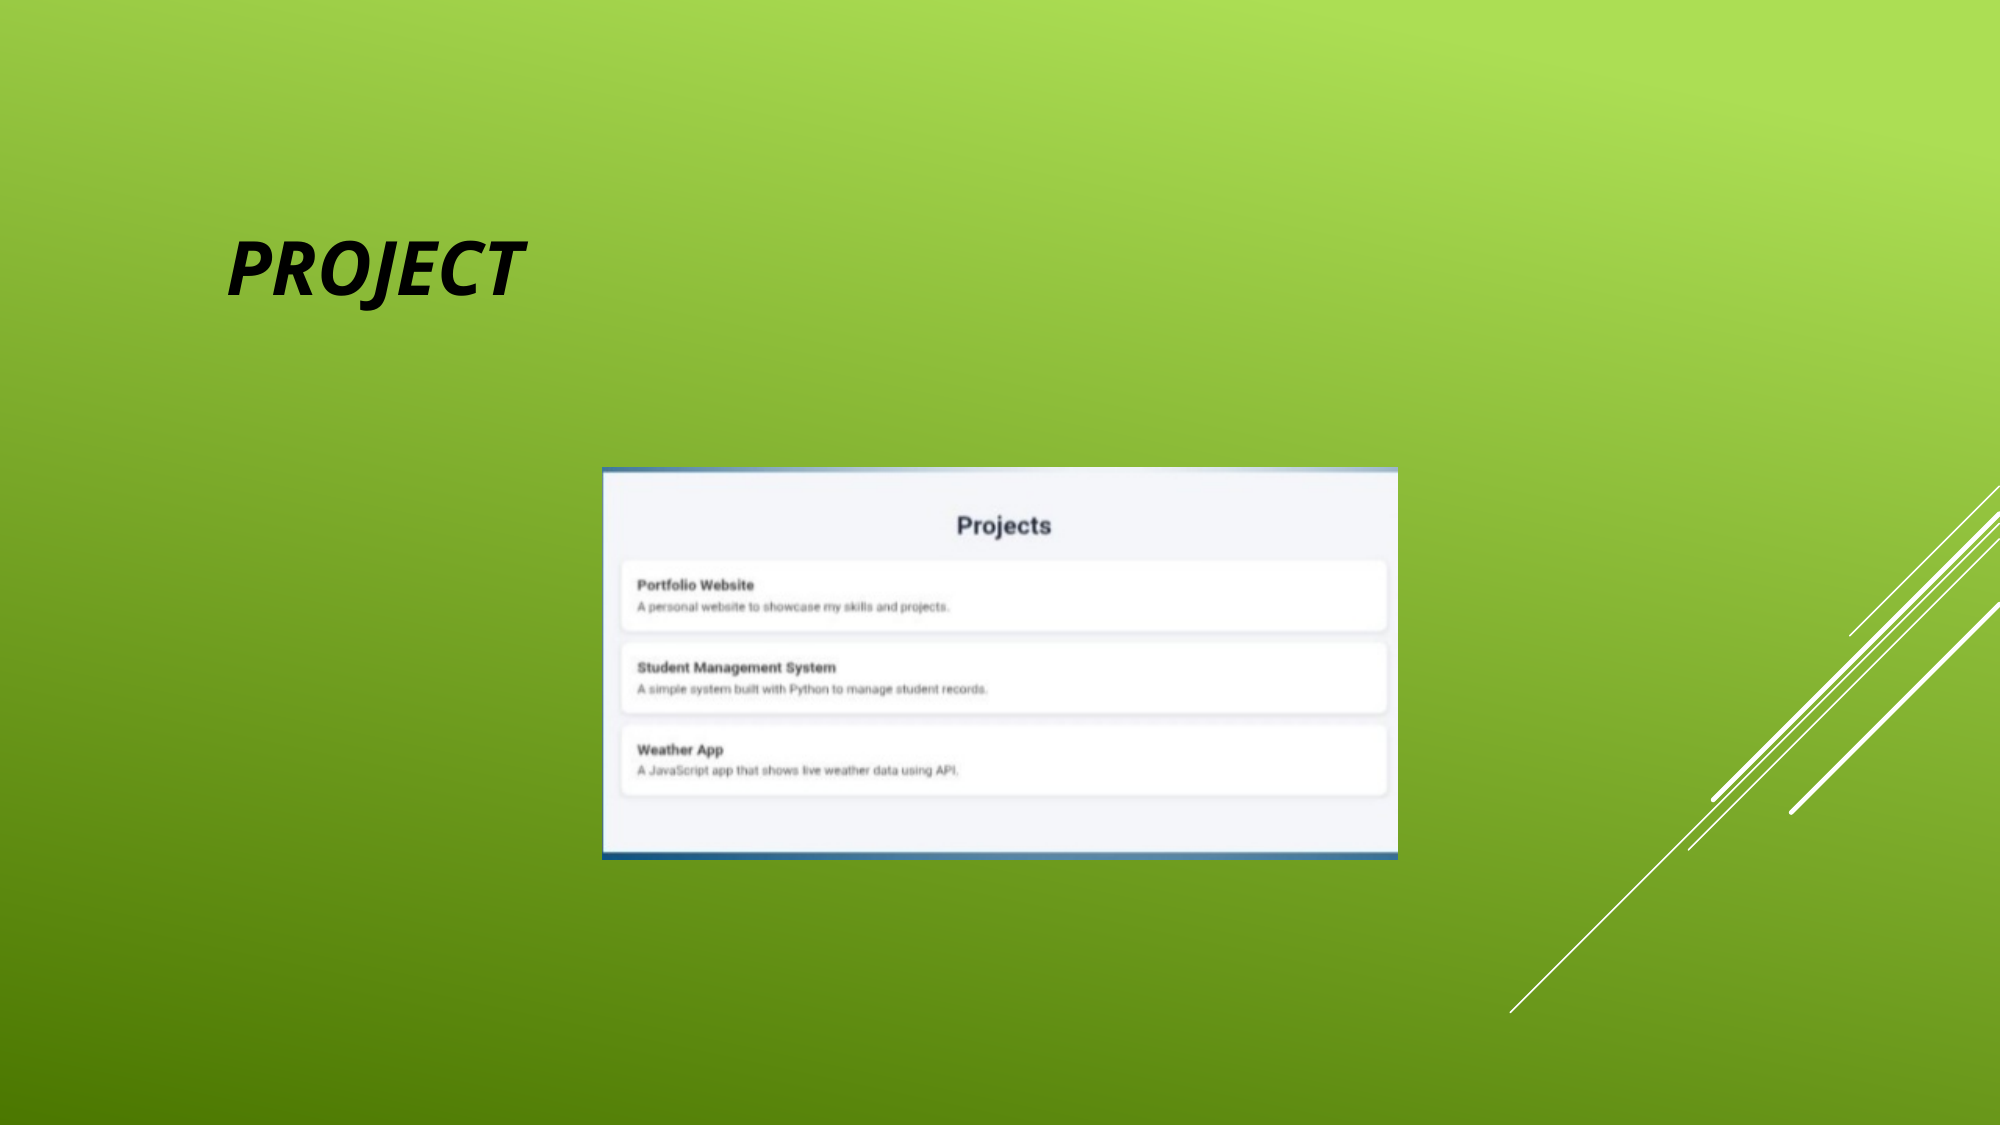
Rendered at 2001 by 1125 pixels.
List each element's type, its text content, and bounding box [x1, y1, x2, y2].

title Project [191, 141, 1592, 389]
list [602, 467, 1398, 860]
